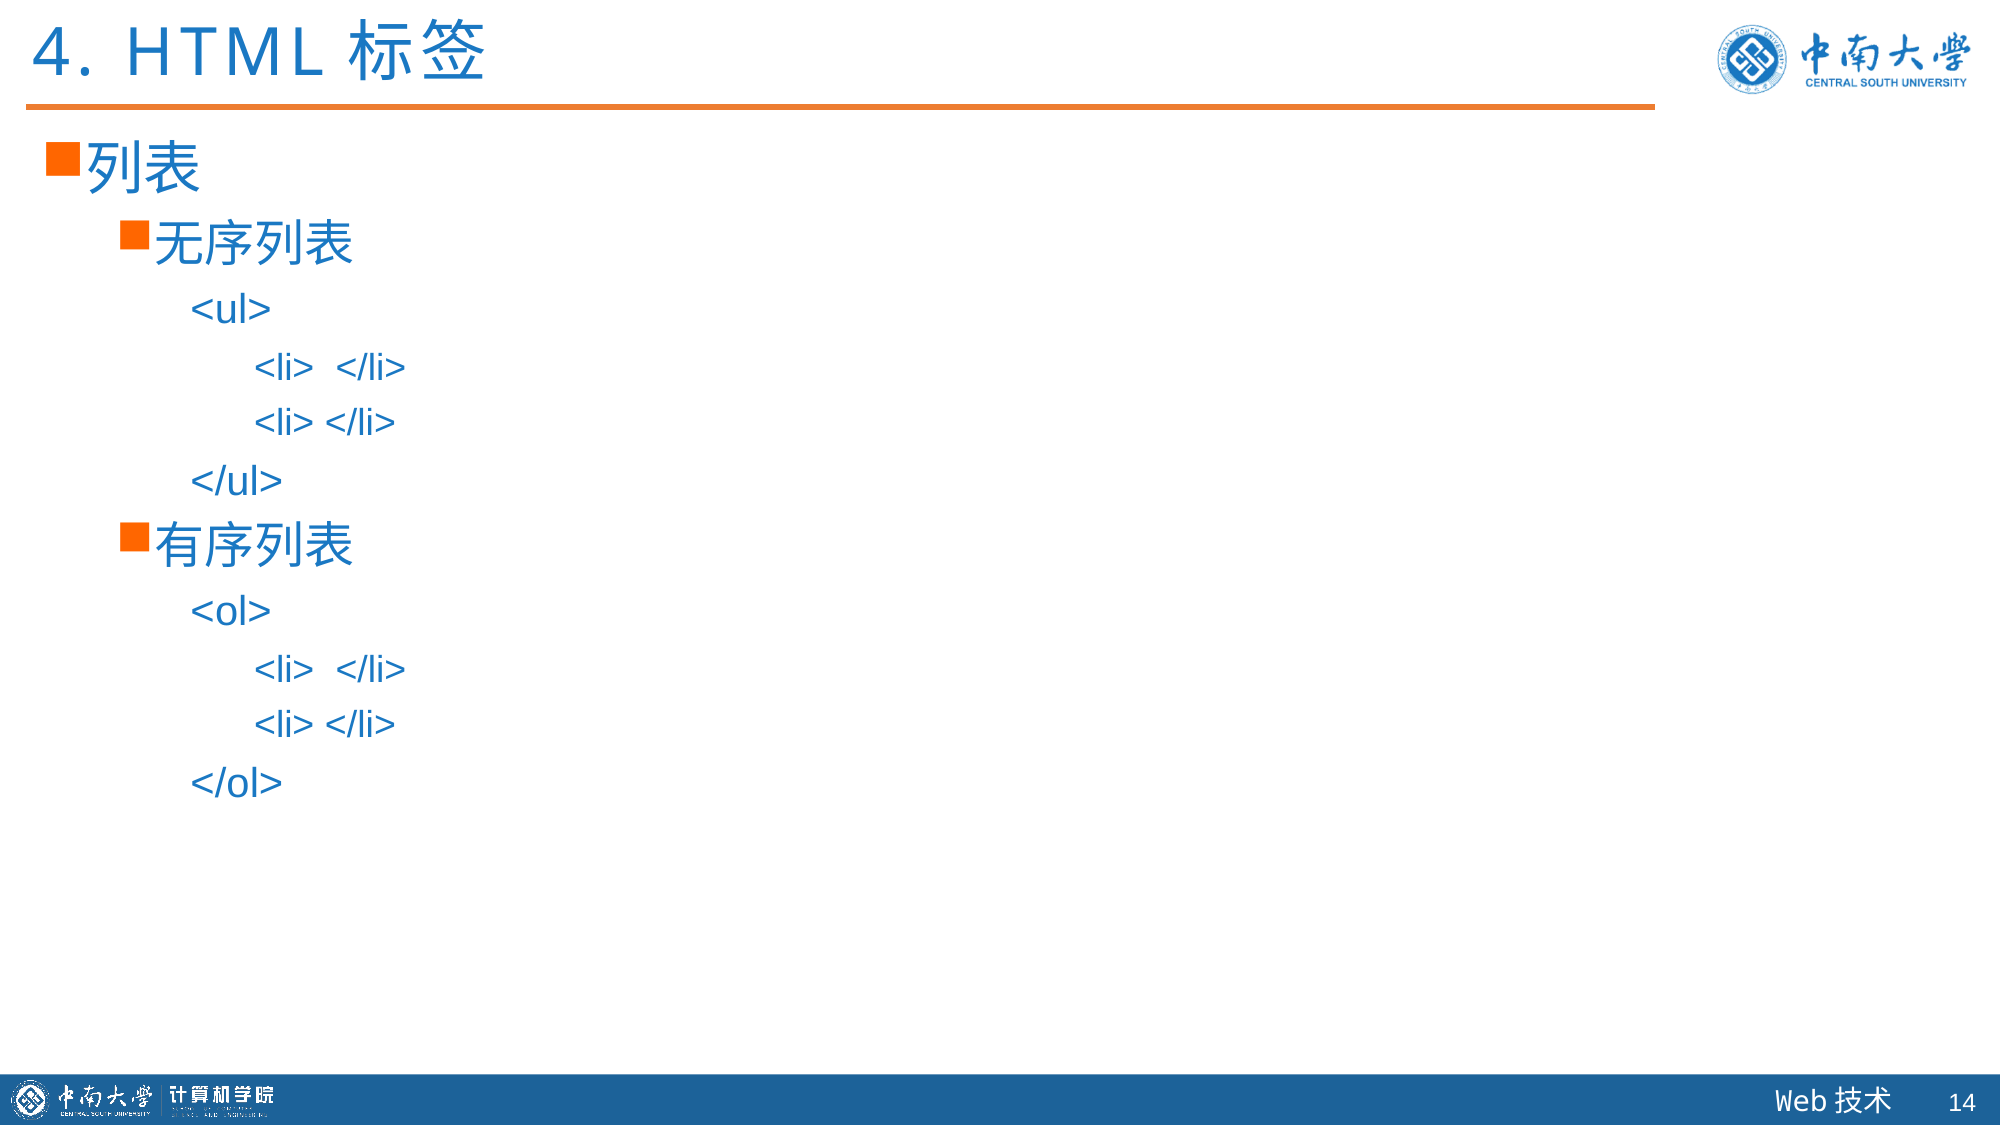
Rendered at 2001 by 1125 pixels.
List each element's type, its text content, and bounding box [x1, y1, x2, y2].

picture [1708, 19, 1982, 99]
slide_number 13 [1916, 1079, 1992, 1124]
list 4. HTML标签 [17, 10, 1615, 83]
list 列表 无序列表 <ul> <li> </li> <li> </li> </ul> 有序列表 <ol> <li> </li> <li> </li> </ol> [26, 123, 1982, 1050]
picture [0, 1080, 299, 1120]
